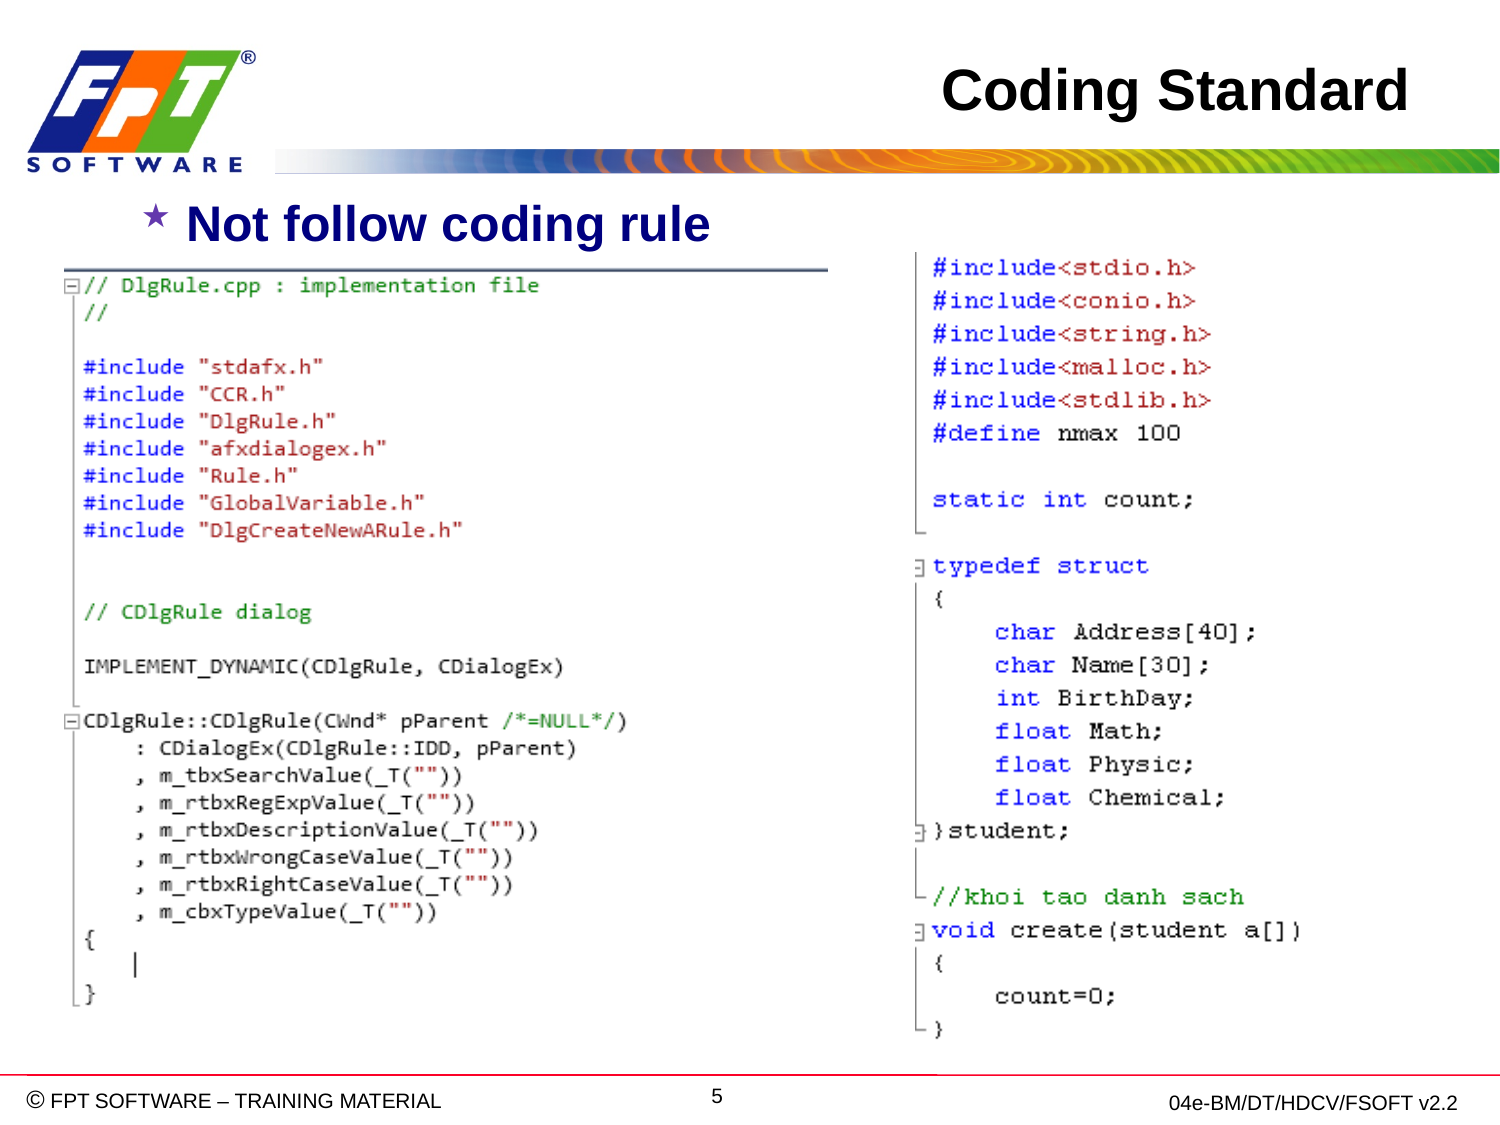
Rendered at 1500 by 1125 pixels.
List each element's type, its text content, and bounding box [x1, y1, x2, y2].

picture [915, 149, 1500, 1046]
title Coding Standard [75, 45, 1425, 184]
picture [64, 266, 828, 1012]
list Not follow coding rule [49, 184, 1436, 359]
picture [0, 0, 275, 300]
